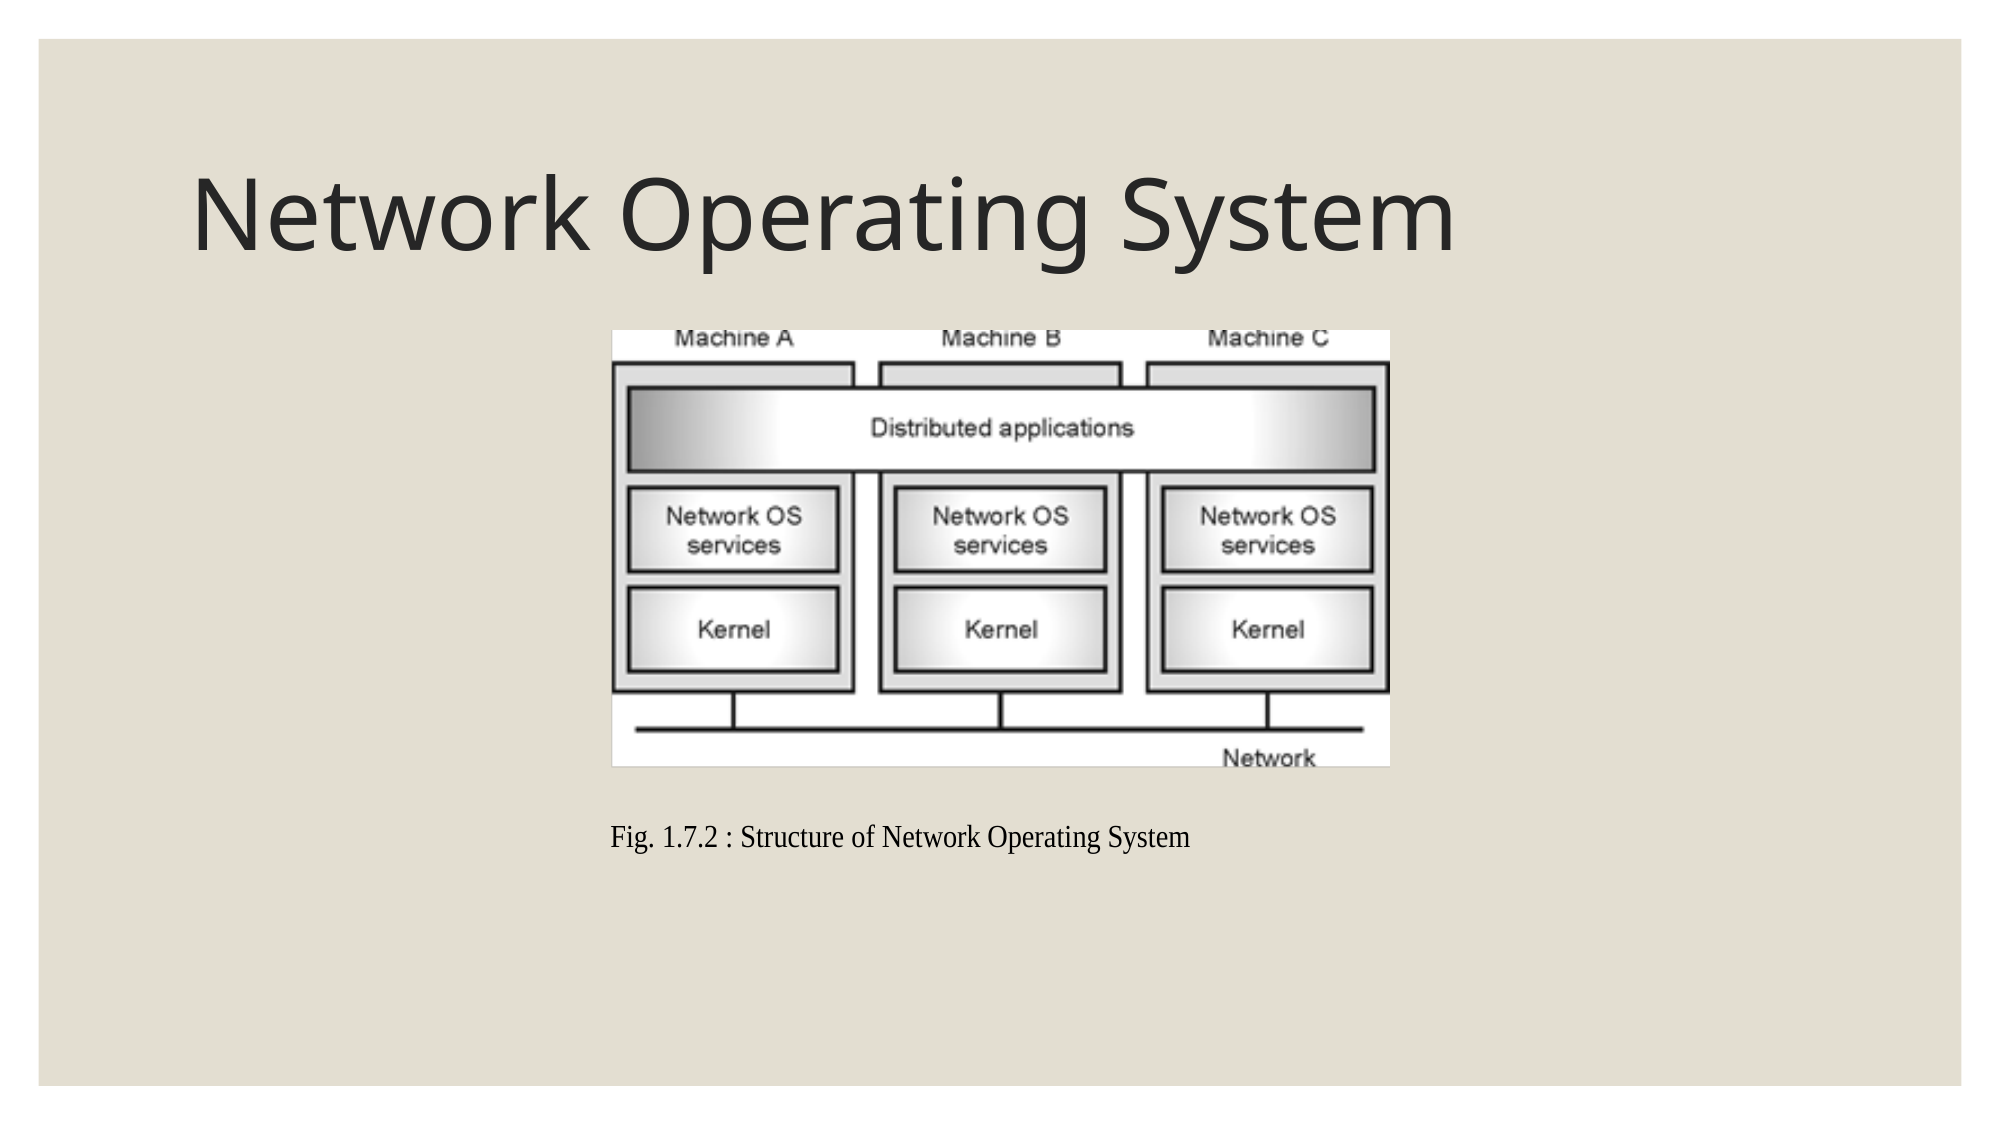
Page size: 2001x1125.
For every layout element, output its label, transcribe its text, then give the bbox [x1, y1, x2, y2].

title Network Operating System [174, 105, 1825, 331]
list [610, 330, 1390, 772]
picture [610, 818, 1897, 856]
